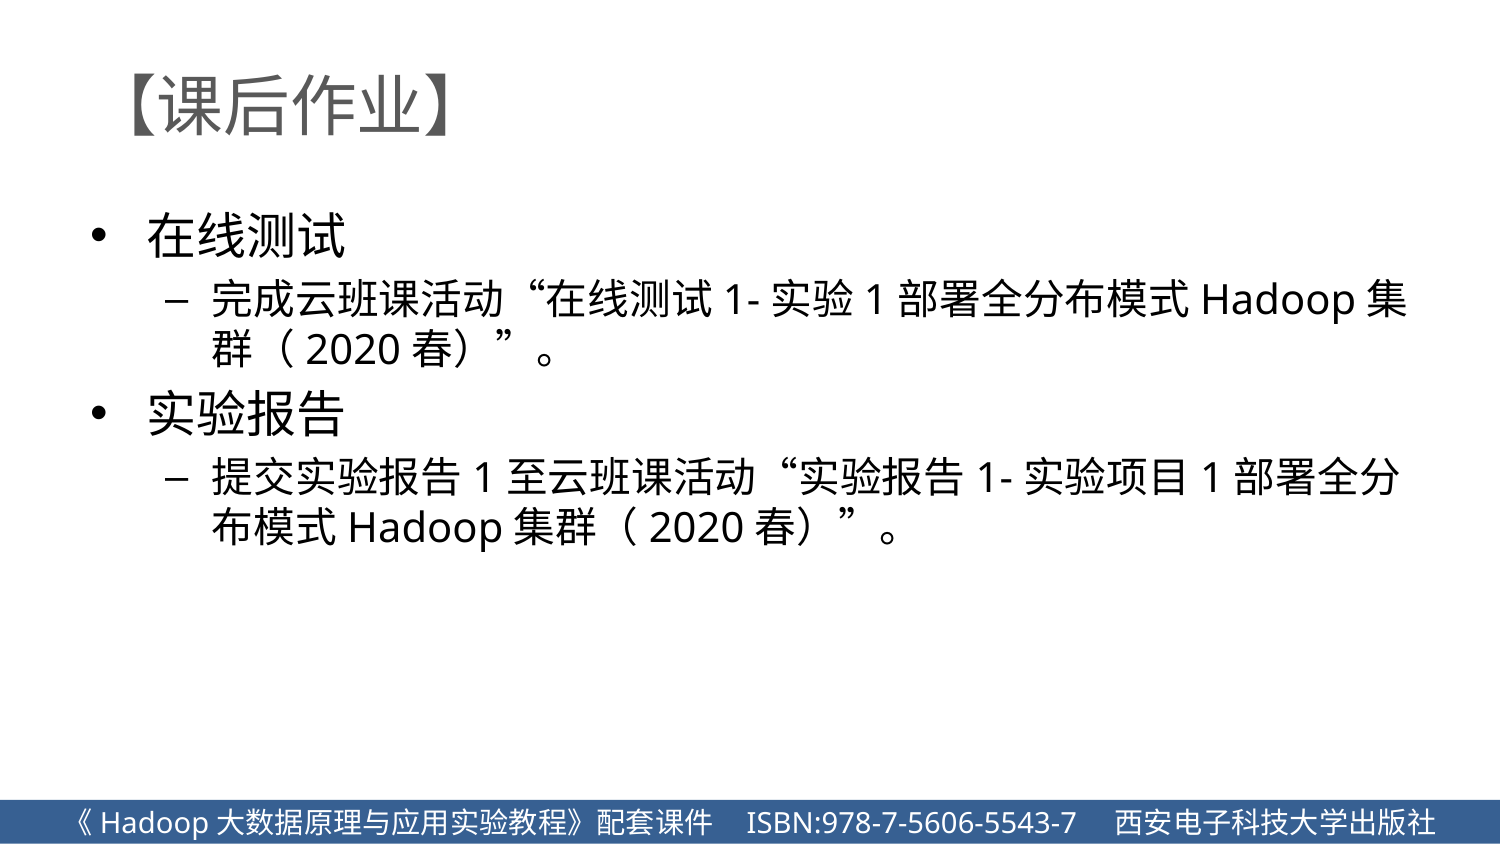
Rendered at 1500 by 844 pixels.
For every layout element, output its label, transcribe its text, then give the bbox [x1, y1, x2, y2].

title 【课后作业】 [75, 33, 1425, 175]
list 在线测试 完成云班课活动“在线测试1-实验1部署全分布模式Hadoop集群（2020春）”。 实验报告 提交实验报告1至云班课活动“实验报告1-实验项目1部署全分布模式Hadoop集群（2020春）”。 [75, 196, 1425, 754]
